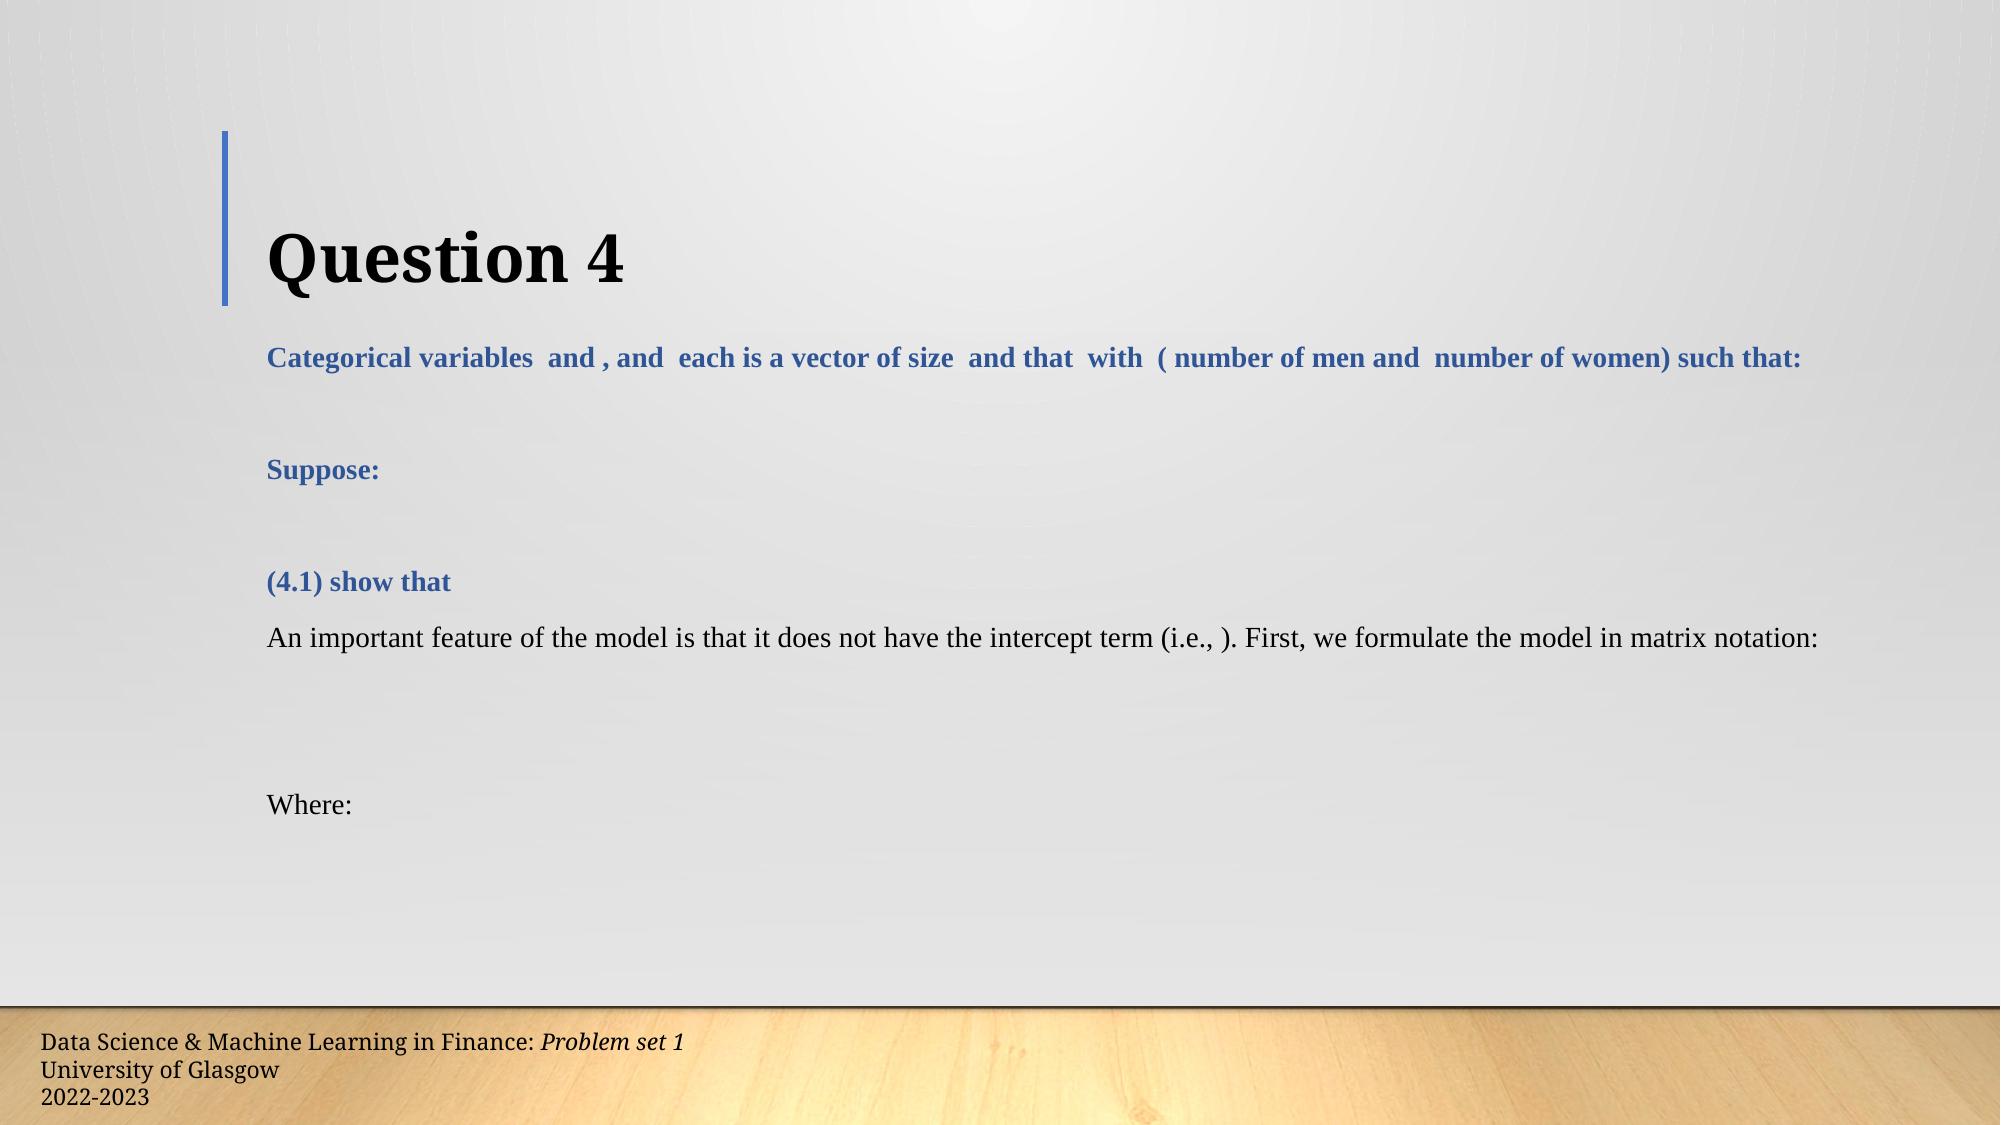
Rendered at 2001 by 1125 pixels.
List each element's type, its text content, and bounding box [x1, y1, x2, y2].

text_box Data Science & Machine Learning in Finance: Problem set 1 University of Glasgow 2022-2023 [25, 1020, 817, 1118]
picture [0, 1006, 2000, 1125]
title Question 4 [251, 131, 1814, 305]
